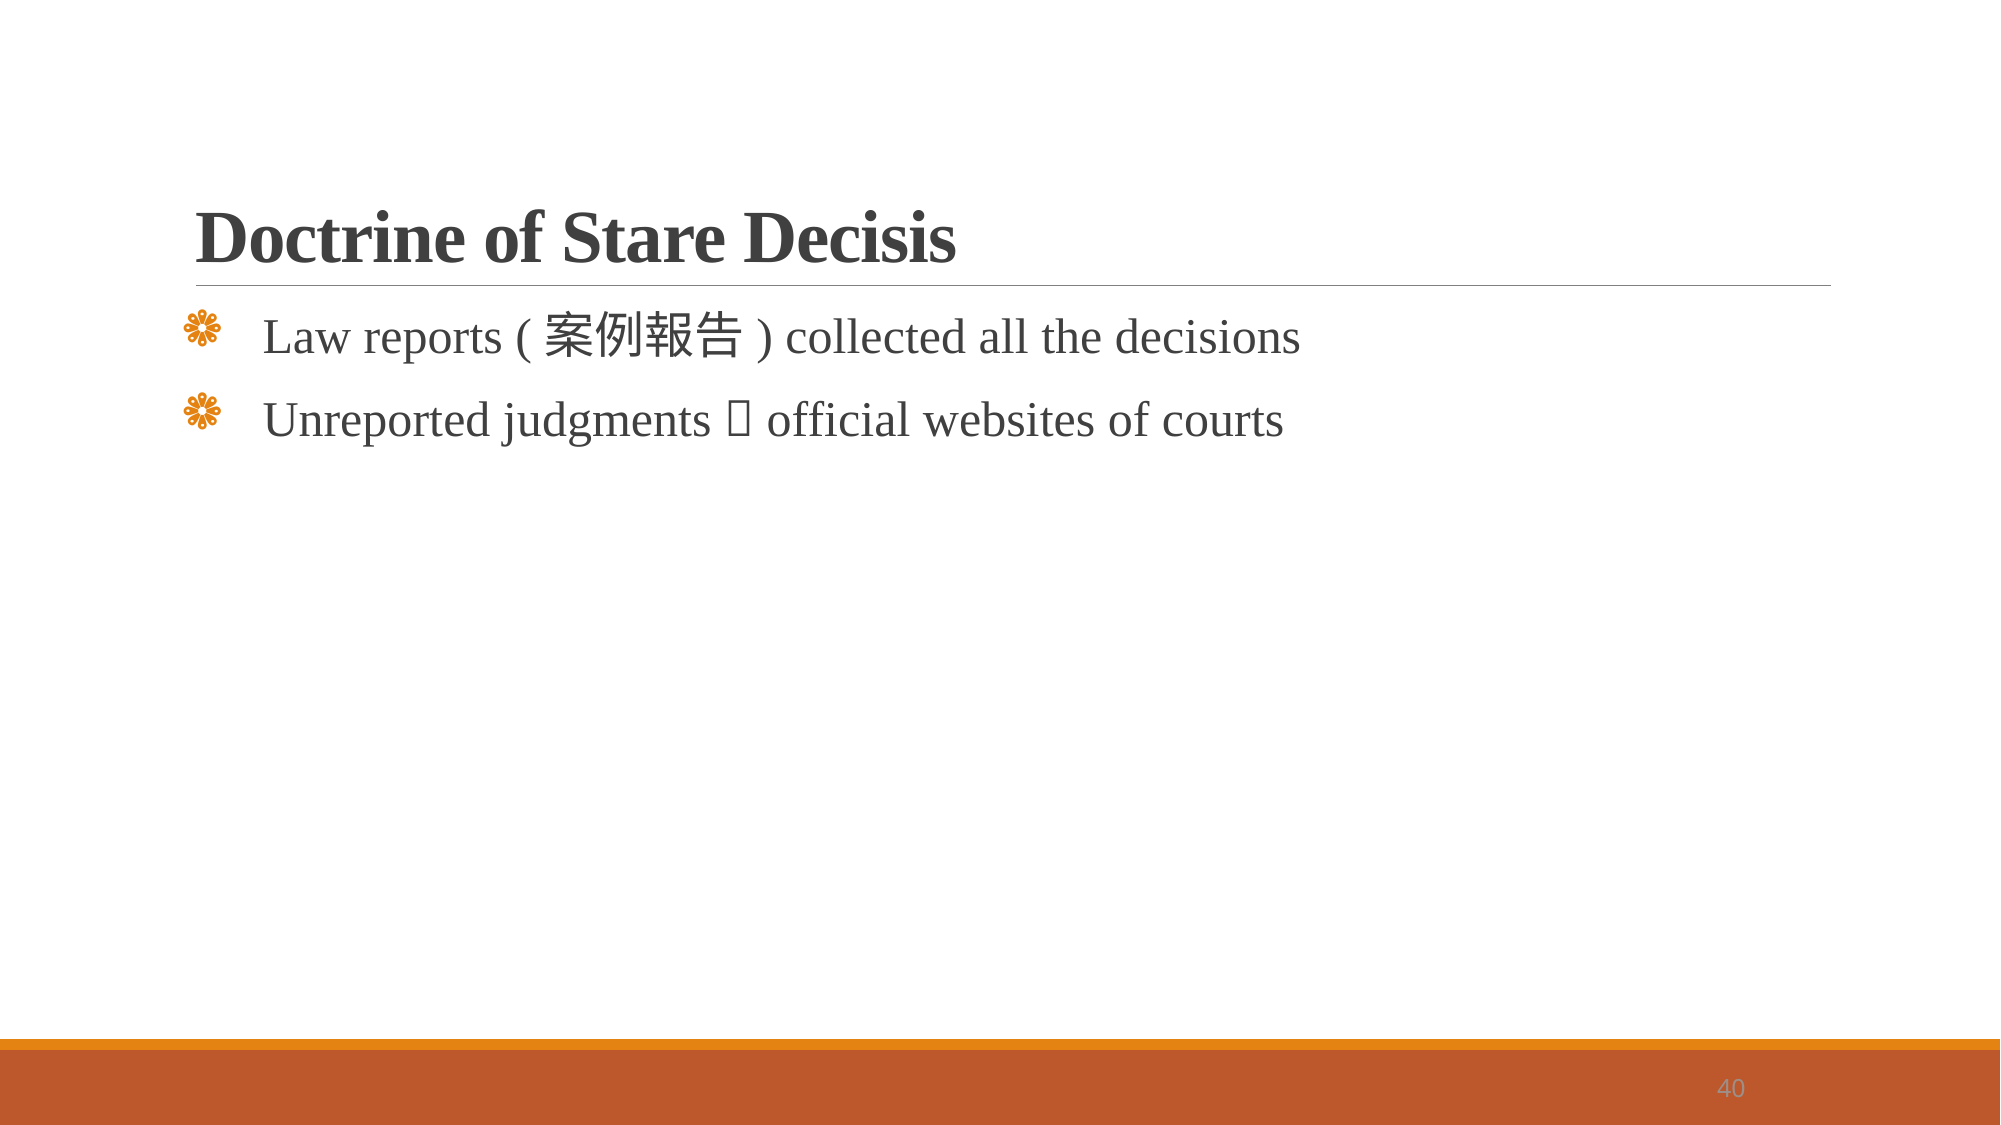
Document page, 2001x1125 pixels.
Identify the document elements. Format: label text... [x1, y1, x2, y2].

slide_number 40 [1624, 1059, 1840, 1120]
title Doctrine of Stare Decisis [180, 47, 1830, 285]
list Law reports (案例報告) collected all the decisions Unreported judgments  official websites of courts [180, 302, 1830, 963]
